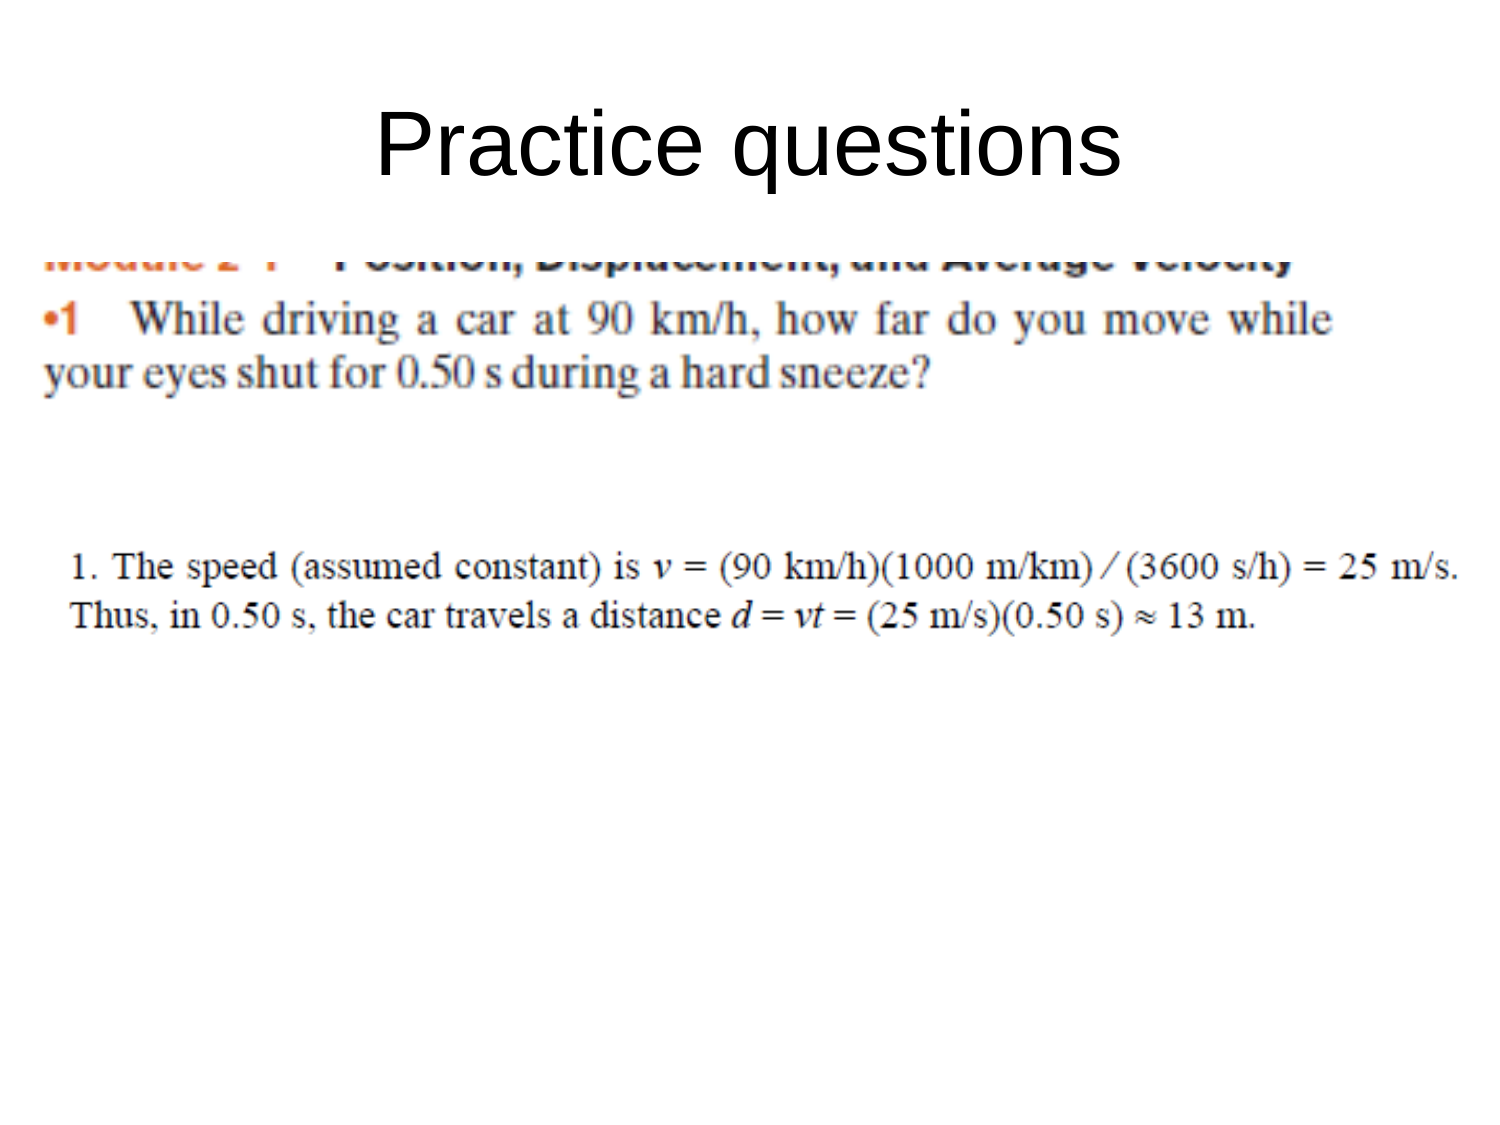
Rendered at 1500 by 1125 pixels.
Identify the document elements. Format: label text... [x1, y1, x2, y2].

title Practice questions [74, 44, 1426, 233]
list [0, 262, 1359, 413]
picture [24, 473, 1476, 652]
